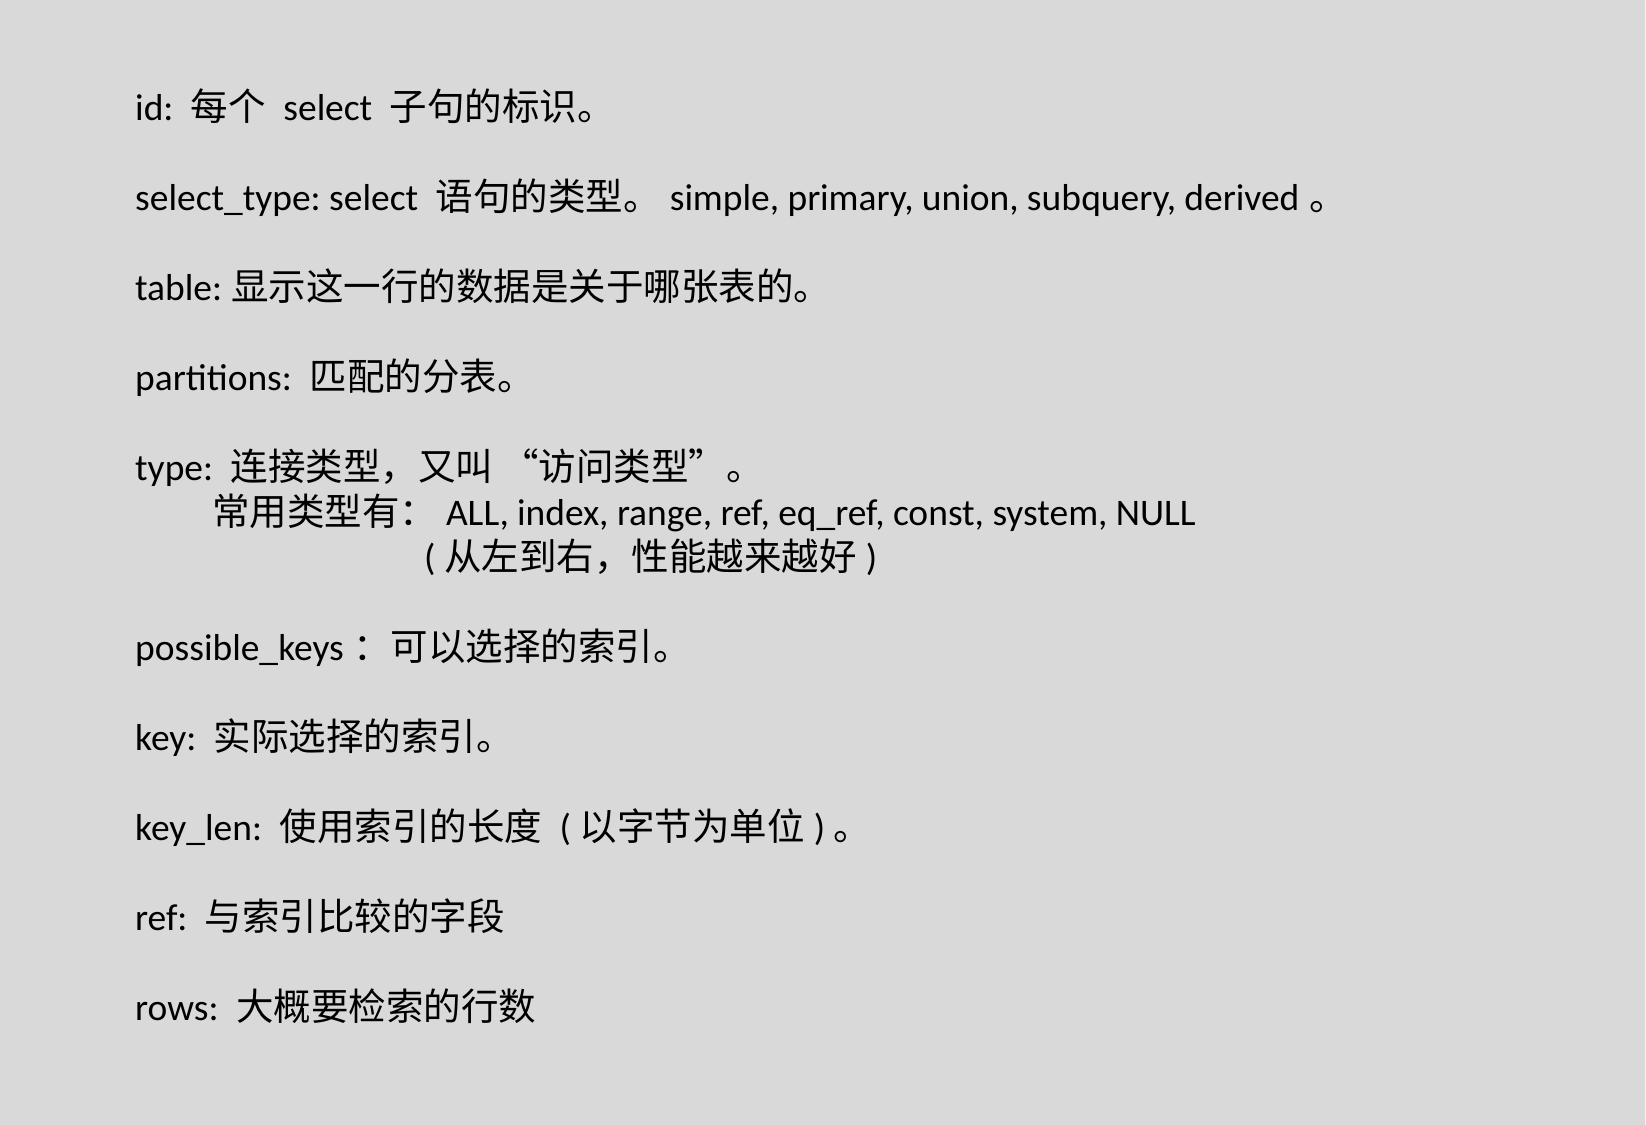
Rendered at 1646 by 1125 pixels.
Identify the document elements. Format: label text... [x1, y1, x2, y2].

text_box id: 每个 select 子句的标识。 select_type: select 语句的类型。simple, primary, union, subquery, derived。 table:显示这一行的数据是关于哪张表的。 partitions: 匹配的分表。 type: 连接类型，又叫 “访问类型”。 常用类型有：ALL, index, range, ref, eq_ref, const, system, NULL (从左到右，性能越来越好) possible_keys：可以选择的索引。 key: 实际选择的索引。 key_len: 使用索引的长度 (以字节为单位)。 ref: 与索引比较的字段 rows: 大概要检索的行数 [120, 75, 1573, 1125]
